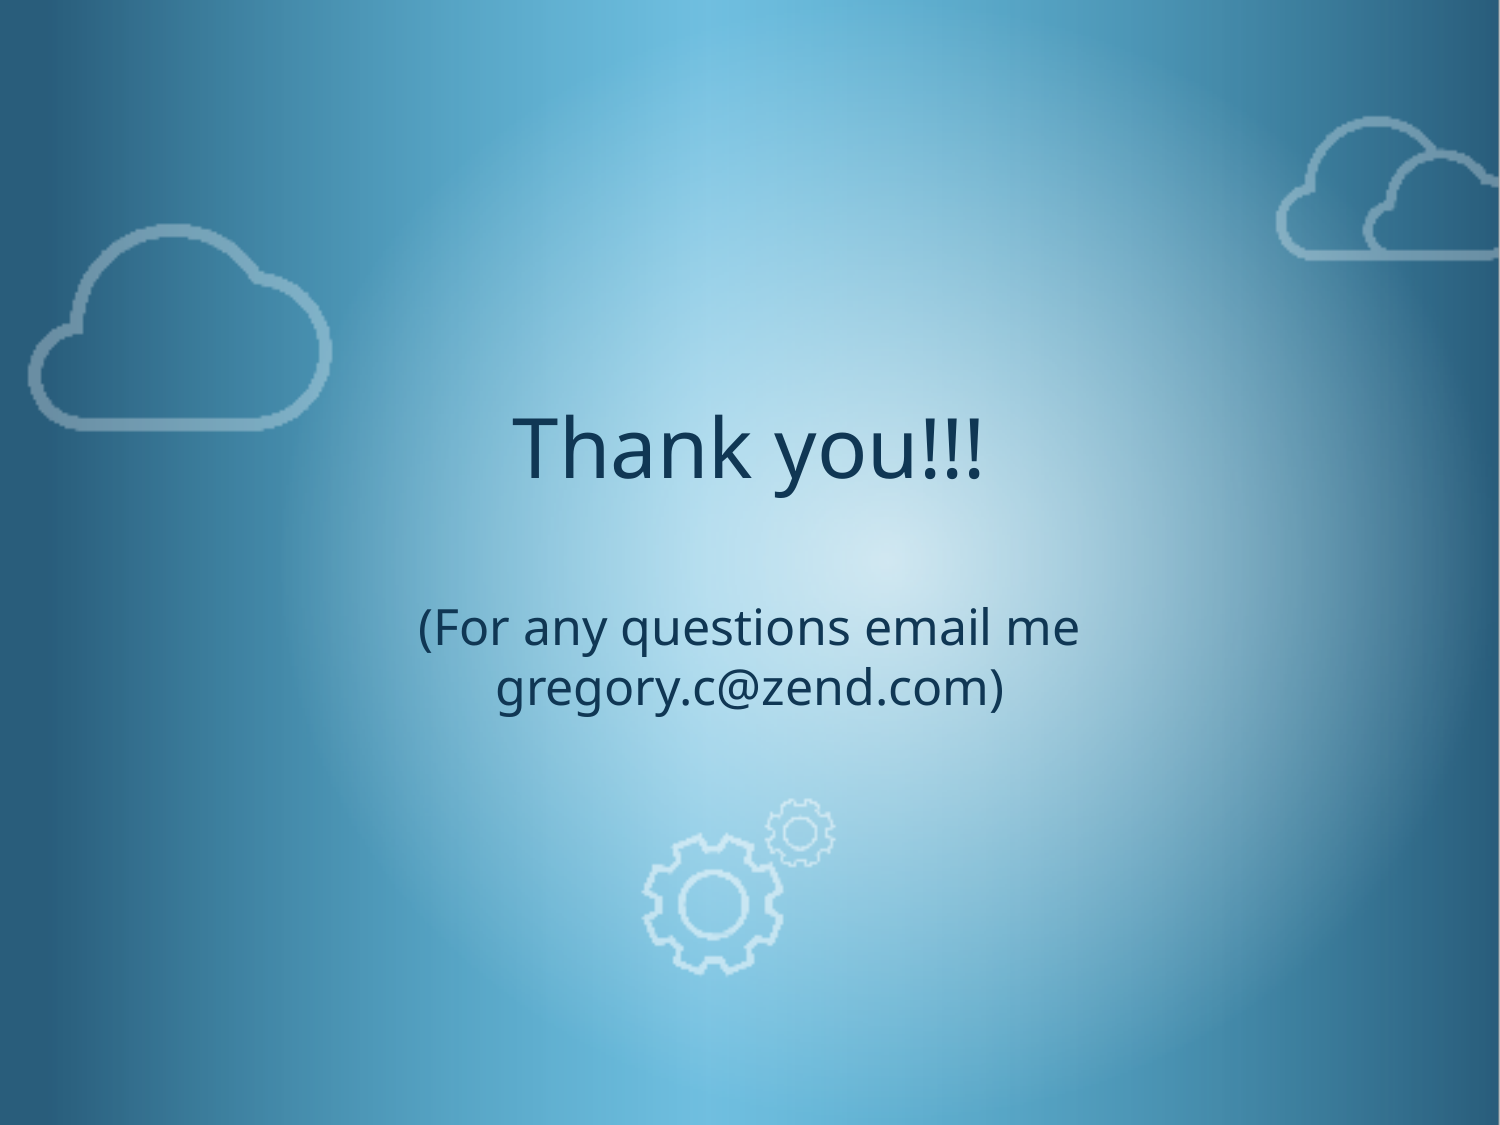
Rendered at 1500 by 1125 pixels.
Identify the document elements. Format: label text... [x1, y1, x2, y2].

picture [0, 0, 1500, 1125]
title Thank you!!! (For any questions email me gregory.c@zend.com) [112, 388, 1388, 666]
